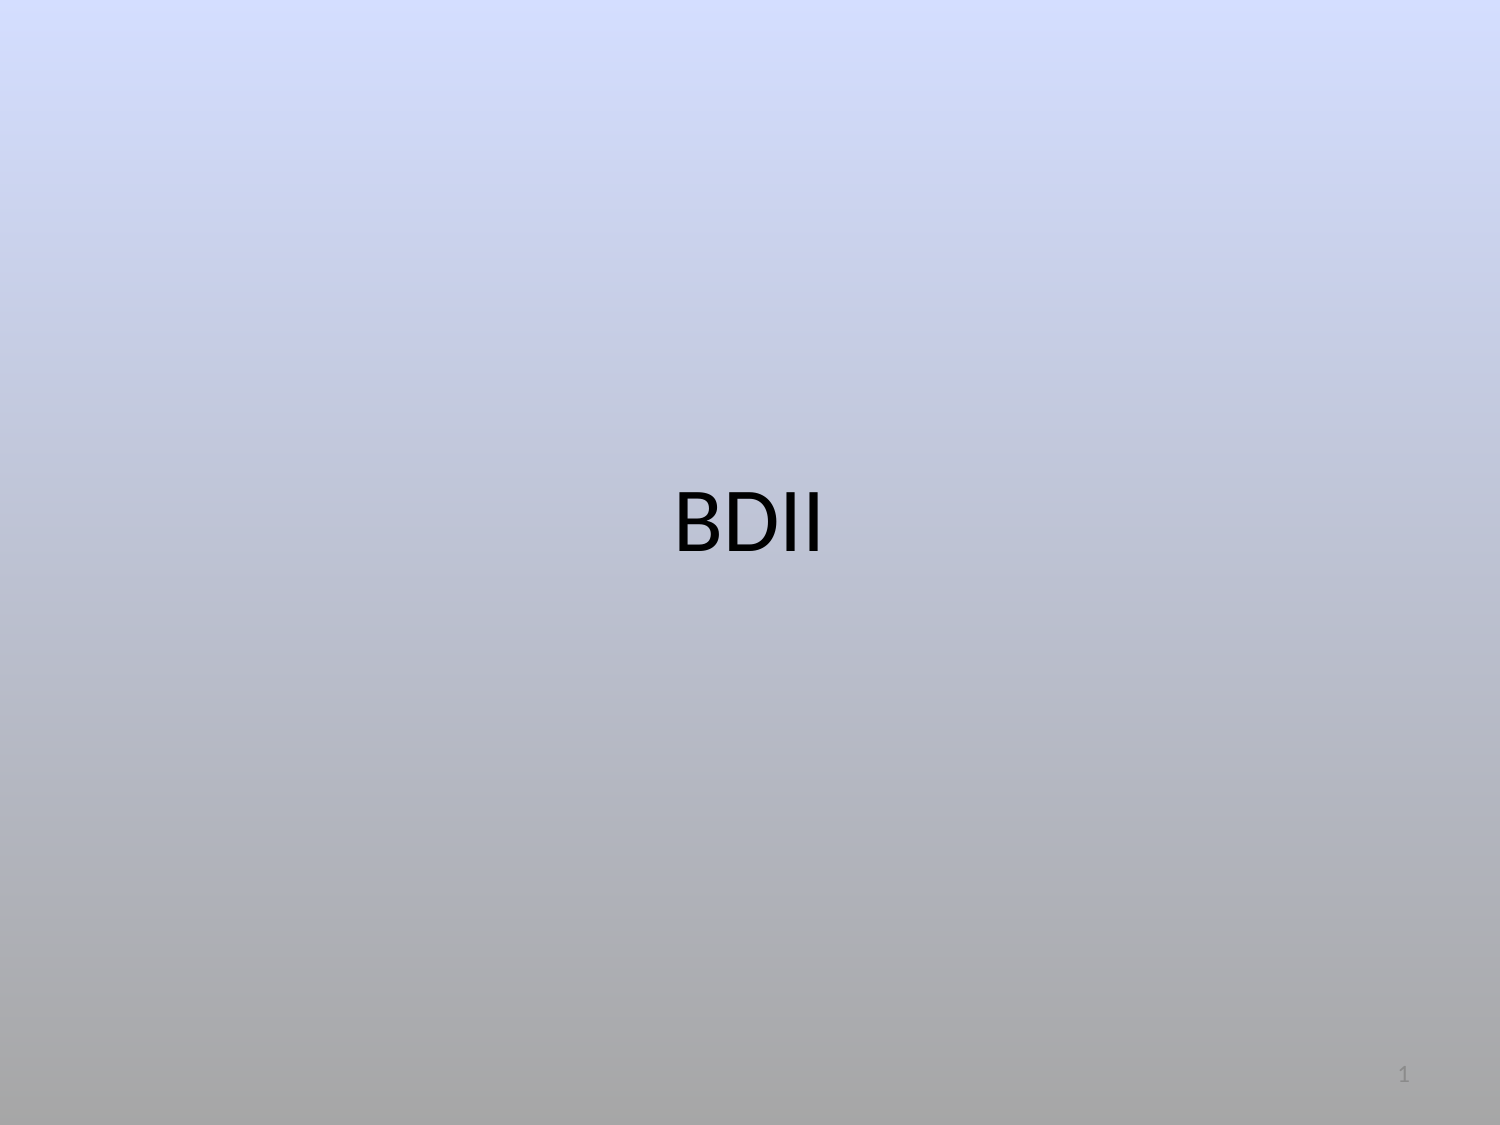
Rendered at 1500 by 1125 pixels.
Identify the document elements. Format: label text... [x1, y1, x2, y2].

title BDII [75, 420, 1425, 609]
slide_number 1 [1074, 1042, 1425, 1103]
